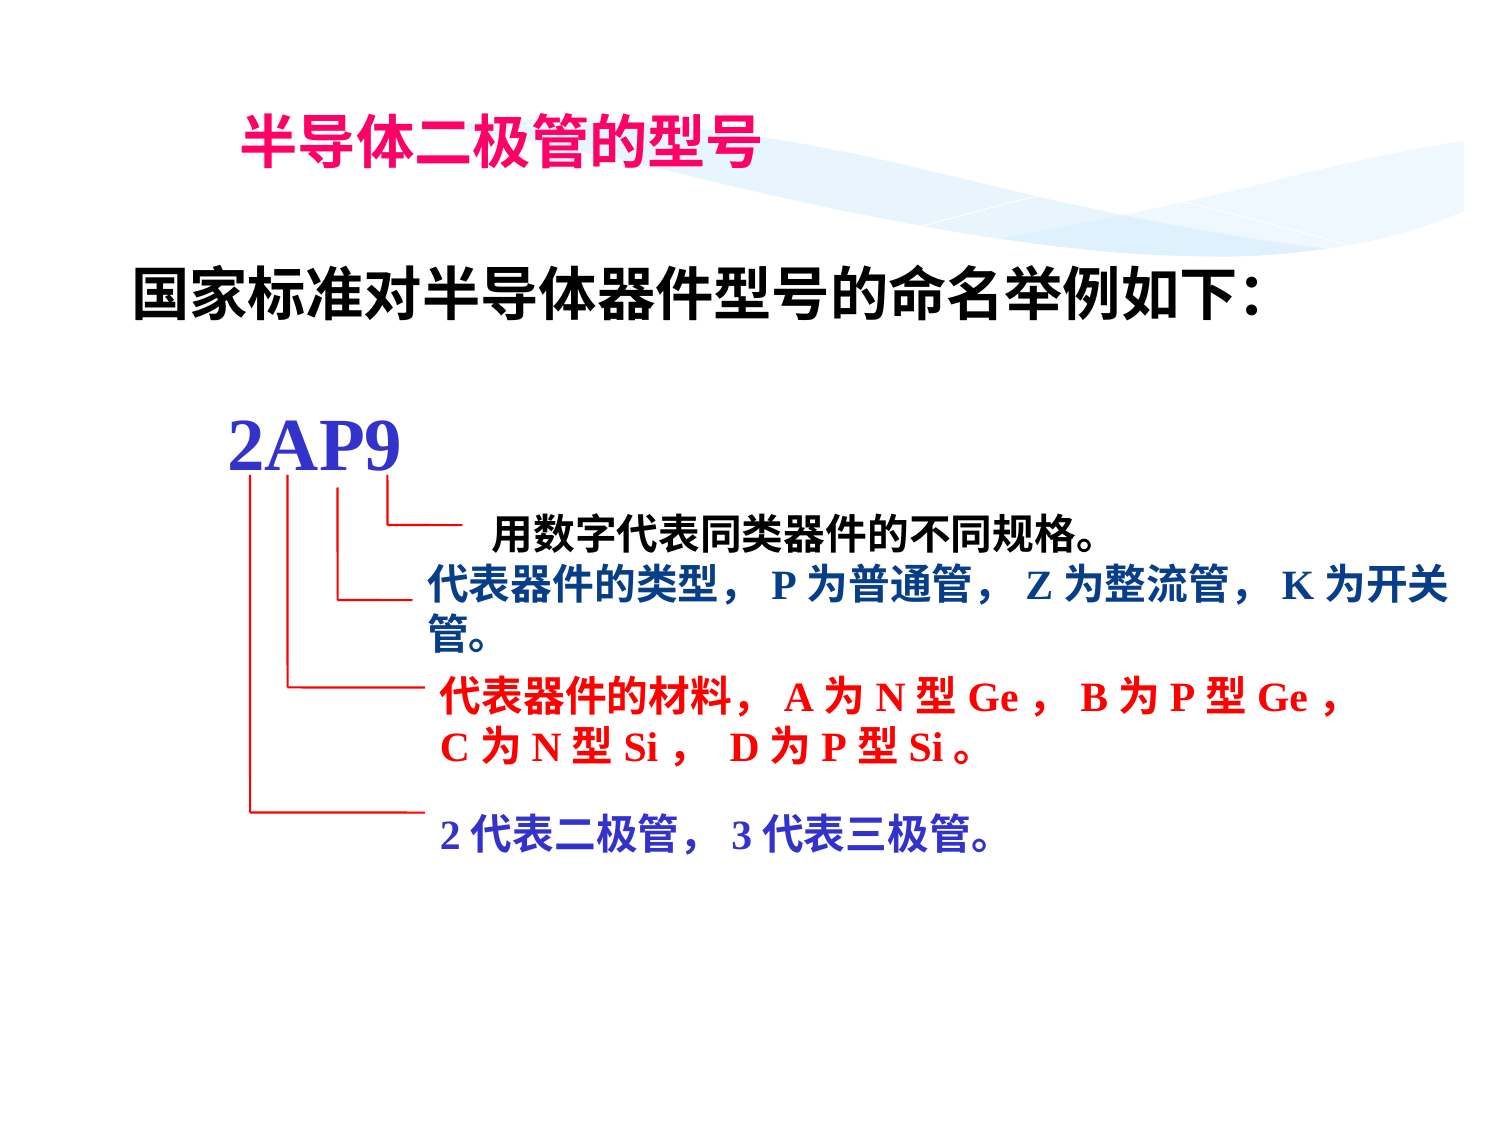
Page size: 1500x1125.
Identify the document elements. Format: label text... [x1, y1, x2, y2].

text_box 半导体二极管的型号 [123, 97, 880, 183]
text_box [1405, 487, 1500, 641]
text_box 2AP9 [212, 387, 418, 493]
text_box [1052, 474, 1401, 778]
text_box 国家标准对半导体器件型号的命名举例如下： [116, 250, 1311, 335]
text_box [249, 474, 1051, 866]
